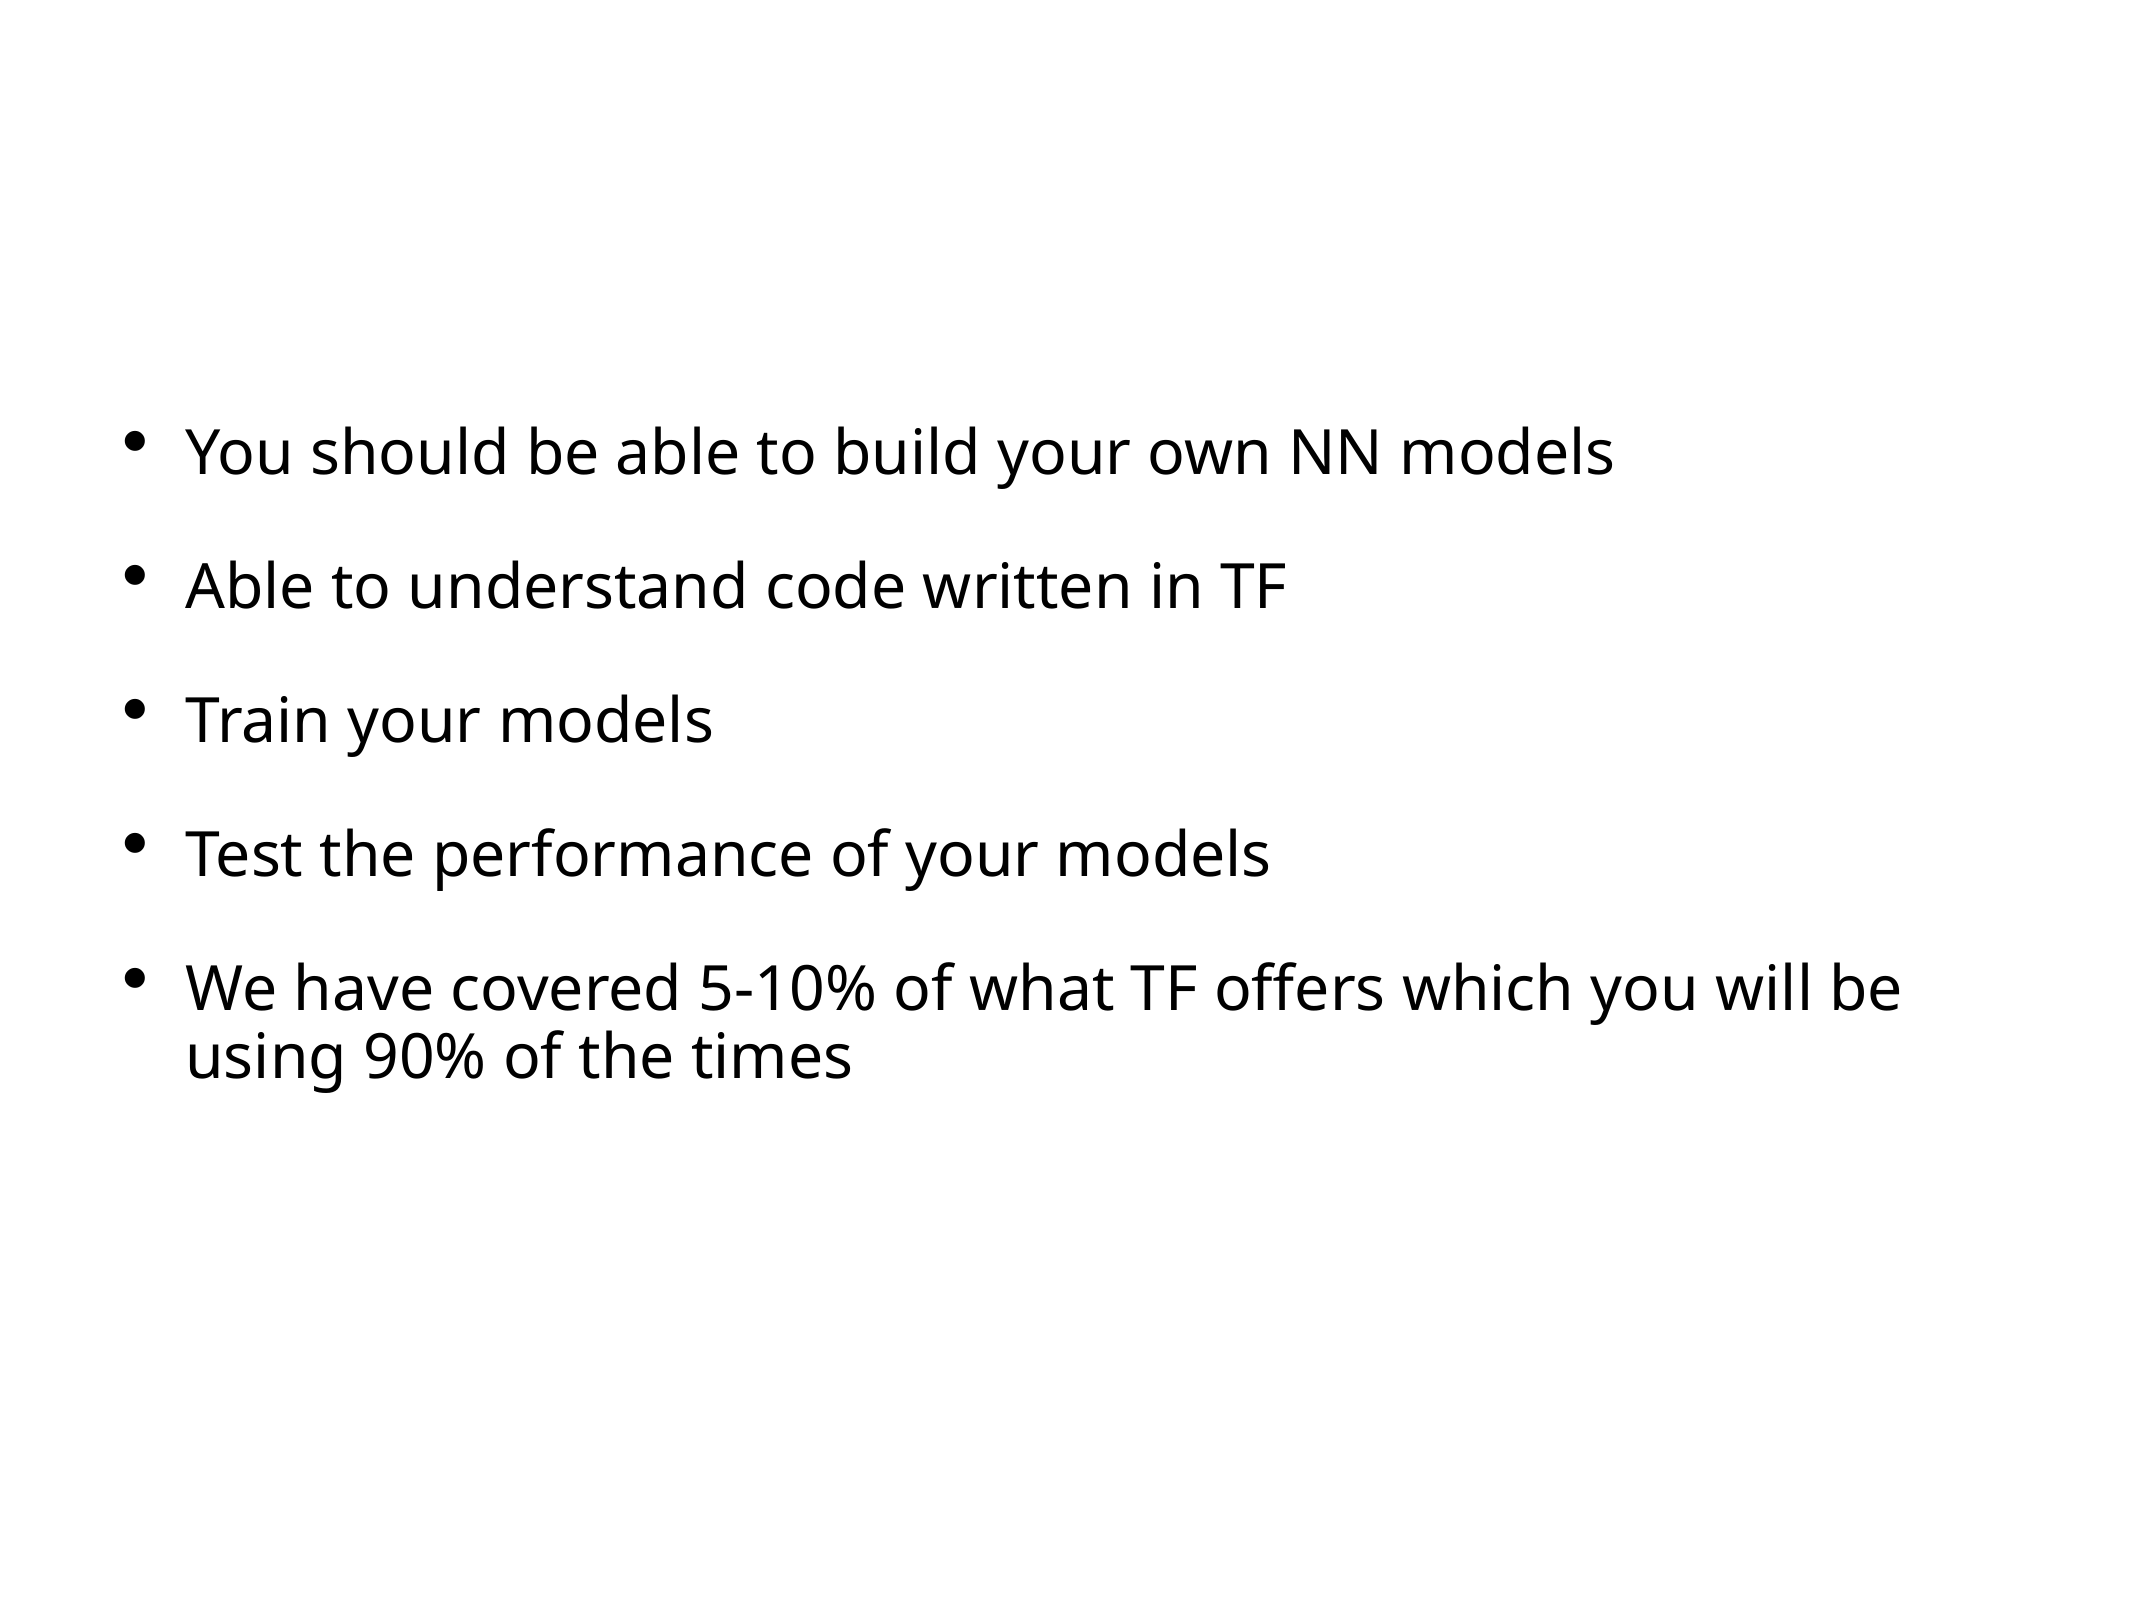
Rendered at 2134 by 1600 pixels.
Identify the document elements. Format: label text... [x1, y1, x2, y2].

list You should be able to build your own NN models Able to understand code written in TF Train your models Test the performance of your models We have covered 5-10% of what TF offers which you will be using 90% of the times [114, 411, 2020, 1189]
